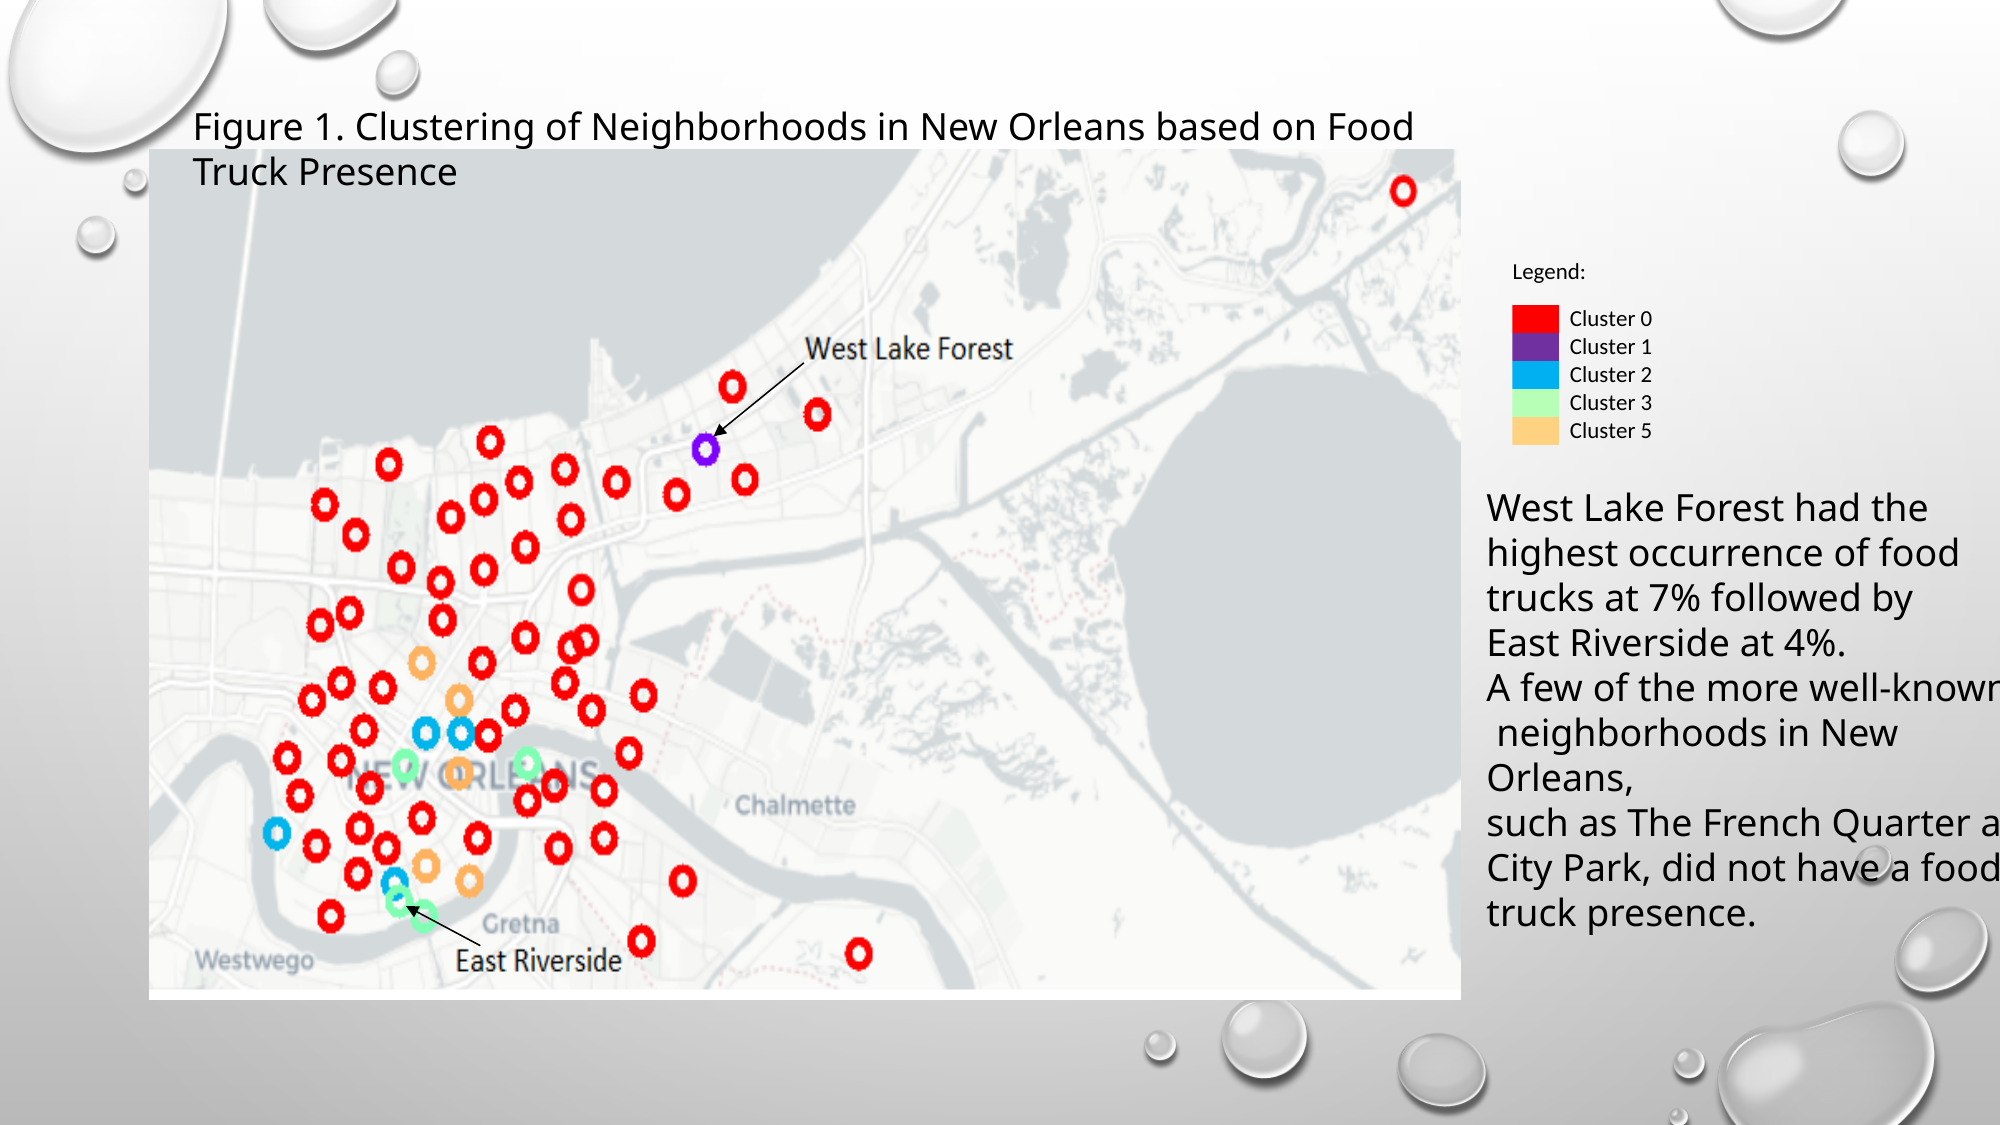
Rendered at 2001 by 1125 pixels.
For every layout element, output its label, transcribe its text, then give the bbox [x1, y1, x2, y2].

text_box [405, 905, 481, 946]
text_box Figure 1. Clustering of Neighborhoods in New Orleans based on Food Truck Presence [177, 95, 1513, 200]
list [149, 149, 1462, 1000]
text_box West Lake Forest had the highest occurrence of food trucks at 7% followed by East Riverside at 4%. A few of the more well-known neighborhoods in New Orleans, such as The French Quarter and City Park, did not have a food truck presence. [1471, 476, 2000, 986]
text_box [713, 362, 805, 437]
picture [0, 0, 2000, 1125]
